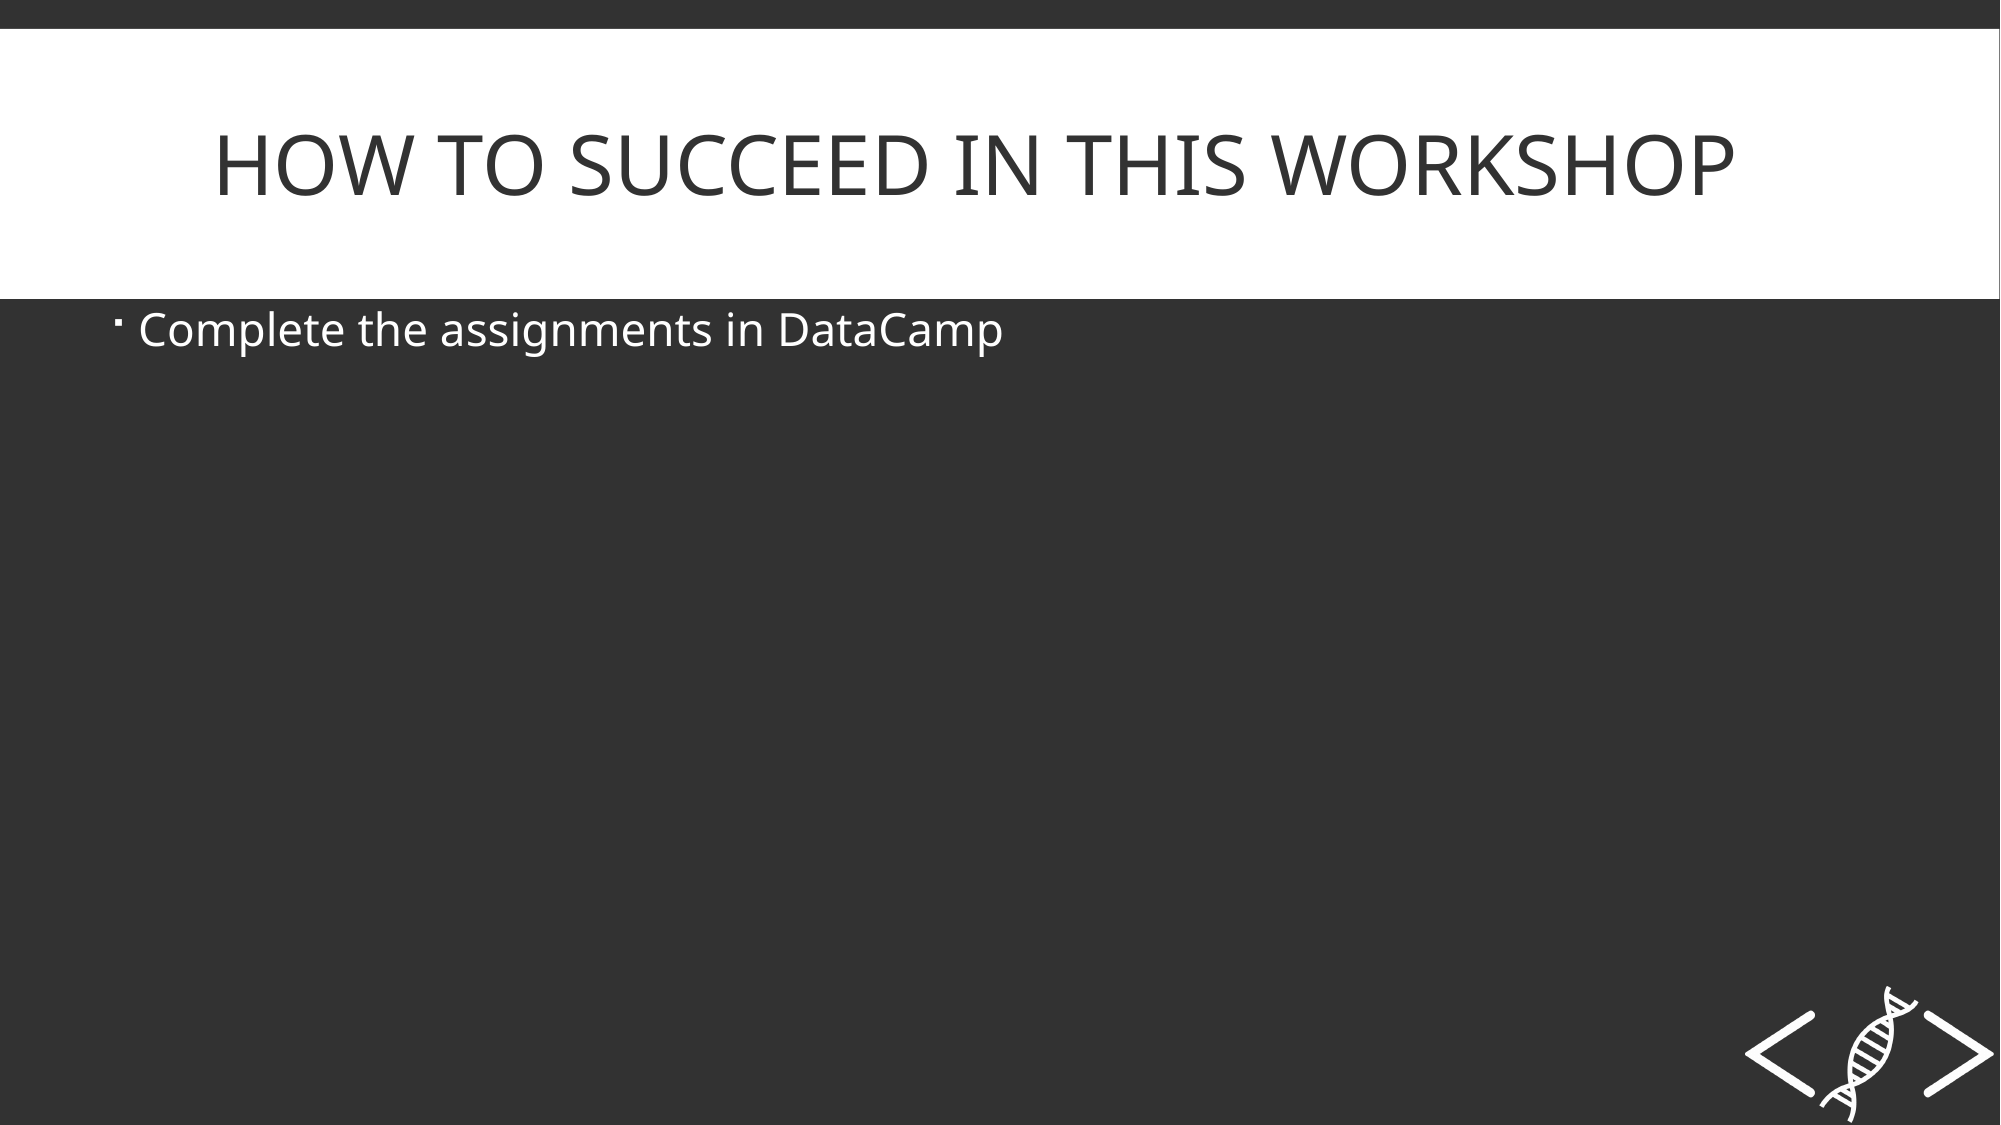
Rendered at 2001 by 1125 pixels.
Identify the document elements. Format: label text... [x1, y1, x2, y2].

list Complete the assignments in DataCamp [93, 299, 1863, 1109]
picture [1739, 923, 2000, 1125]
title How to succeed in this workshop [197, 46, 1803, 295]
